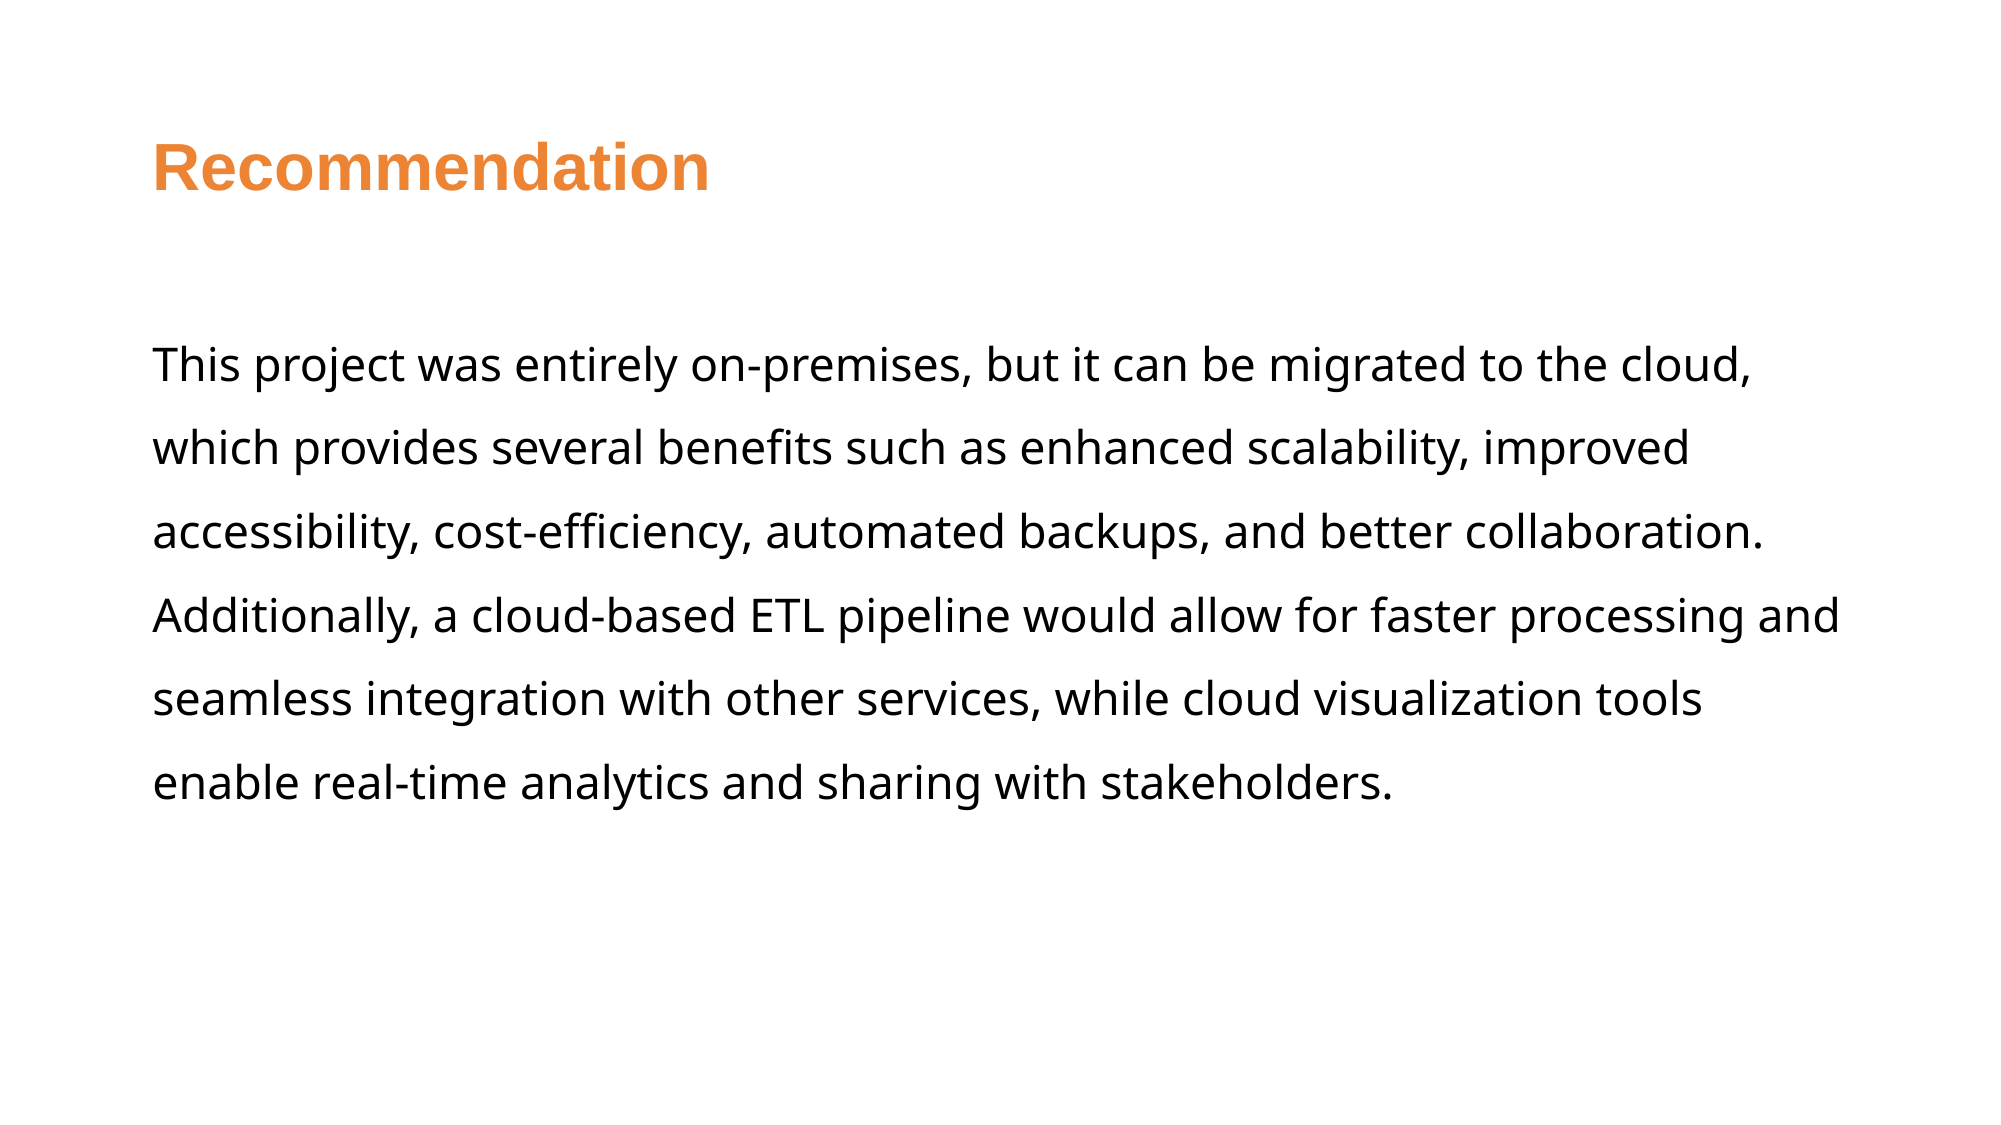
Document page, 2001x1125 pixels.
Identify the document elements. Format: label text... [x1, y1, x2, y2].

list This project was entirely on-premises, but it can be migrated to the cloud, which provides several benefits such as enhanced scalability, improved accessibility, cost-efficiency, automated backups, and better collaboration. Additionally, a cloud-based ETL pipeline would allow for faster processing and seamless integration with other services, while cloud visualization tools enable real-time analytics and sharing with stakeholders. [137, 299, 1863, 1014]
title Recommendation [137, 59, 1863, 278]
